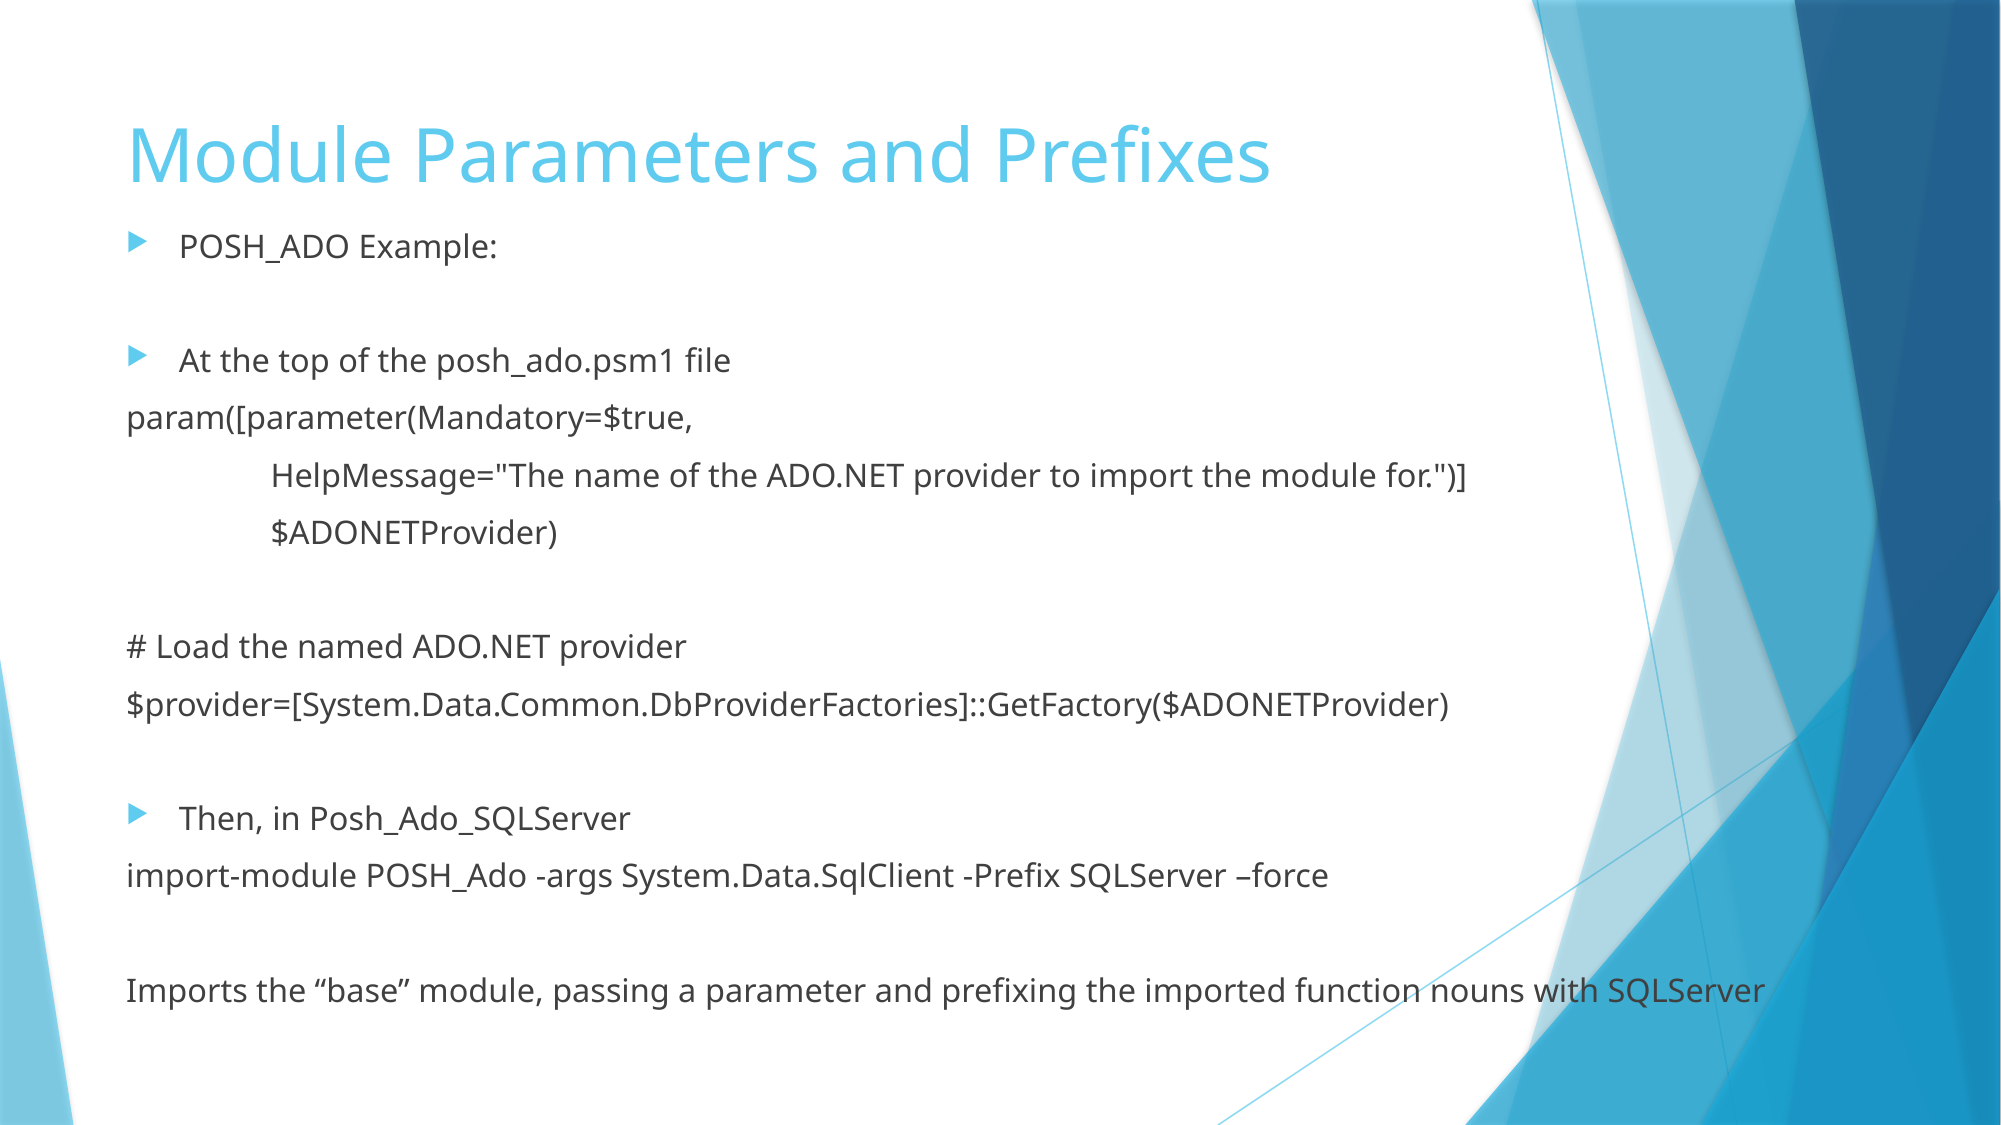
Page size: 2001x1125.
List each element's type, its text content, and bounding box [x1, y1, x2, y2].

title Module Parameters and Prefixes [111, 99, 1522, 218]
list POSH_ADO Example: At the top of the posh_ado.psm1 file param([parameter(Mandatory=$true, HelpMessage="The name of the ADO.NET provider to import the module for.")] $ADONETProvider) # Load the named ADO.NET provider $provider=[System.Data.Common.DbProviderFactories]::GetFactory($ADONETProvider) Then, in Posh_Ado_SQLServer import-module POSH_Ado -args System.Data.SqlClient -Prefix SQLServer –force Imports the “base” module, passing a parameter and prefixing the imported function nouns with SQLServer [111, 218, 1802, 1025]
